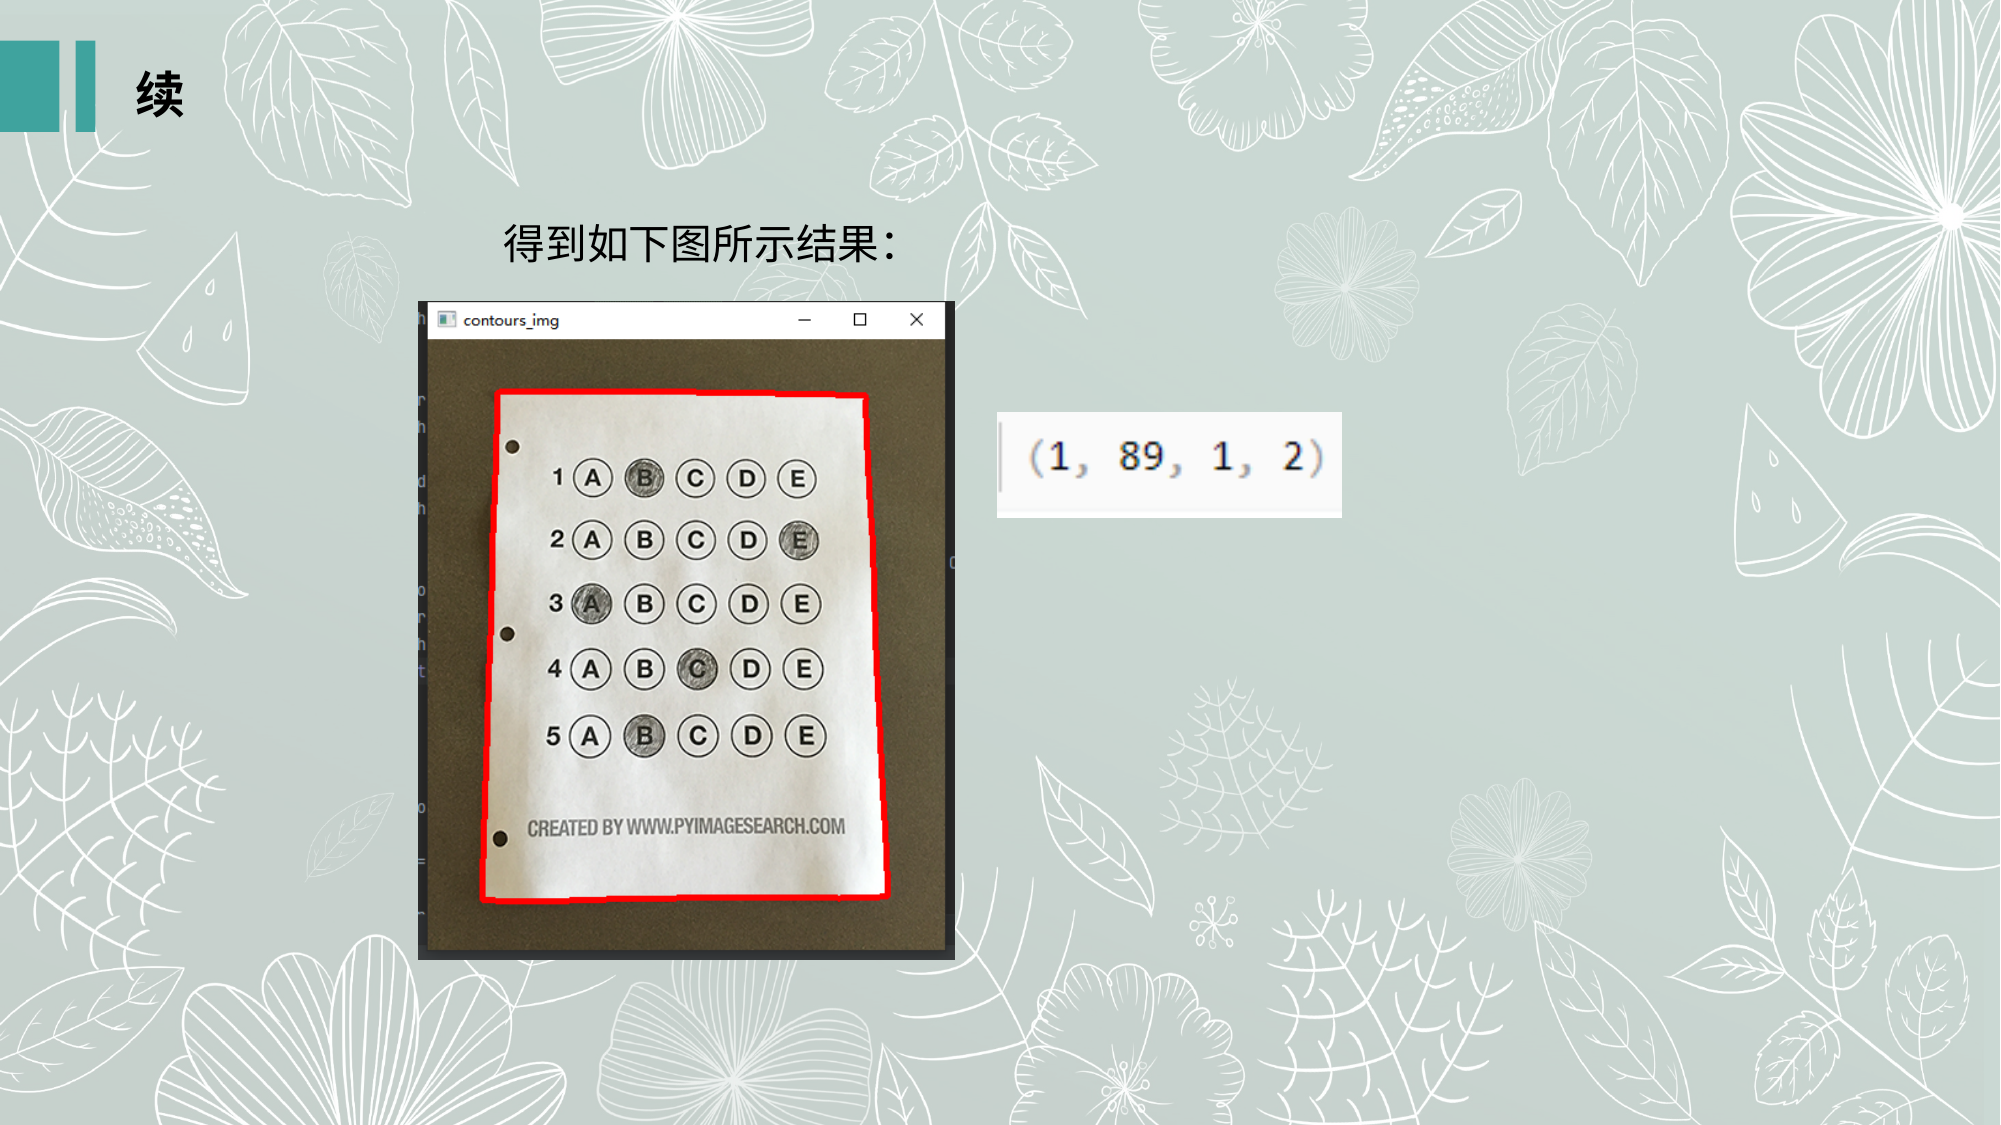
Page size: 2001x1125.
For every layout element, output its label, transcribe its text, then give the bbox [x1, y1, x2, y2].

text_box [0, 0, 2000, 1125]
text_box 得到如下图所示结果： [488, 210, 916, 275]
text_box [0, 40, 60, 133]
picture [997, 412, 1342, 518]
picture [418, 301, 955, 960]
text_box 续 [120, 56, 204, 131]
text_box [75, 40, 96, 133]
